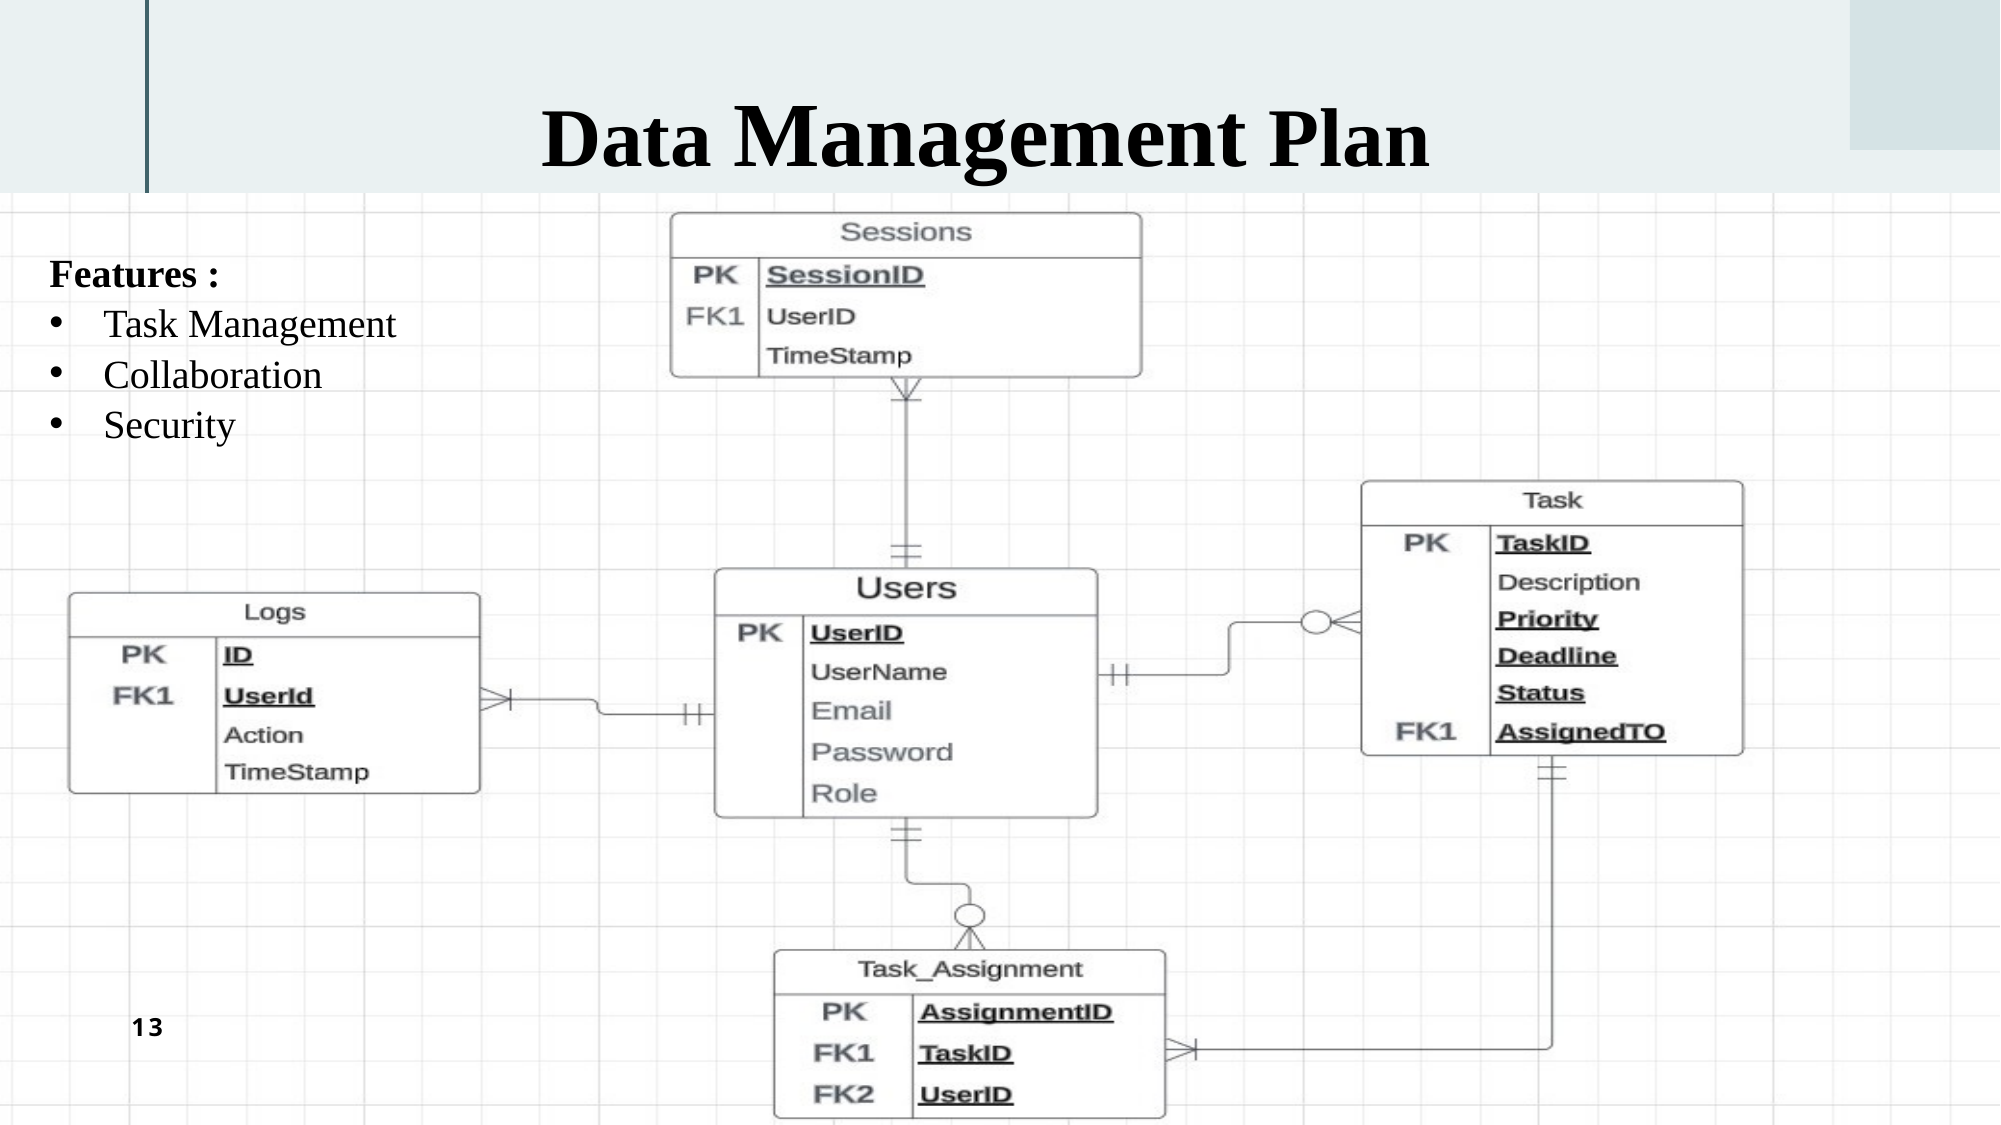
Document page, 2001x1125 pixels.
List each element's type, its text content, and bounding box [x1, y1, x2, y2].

picture [0, 193, 2000, 1125]
title Data Management Plan [172, 0, 1800, 193]
